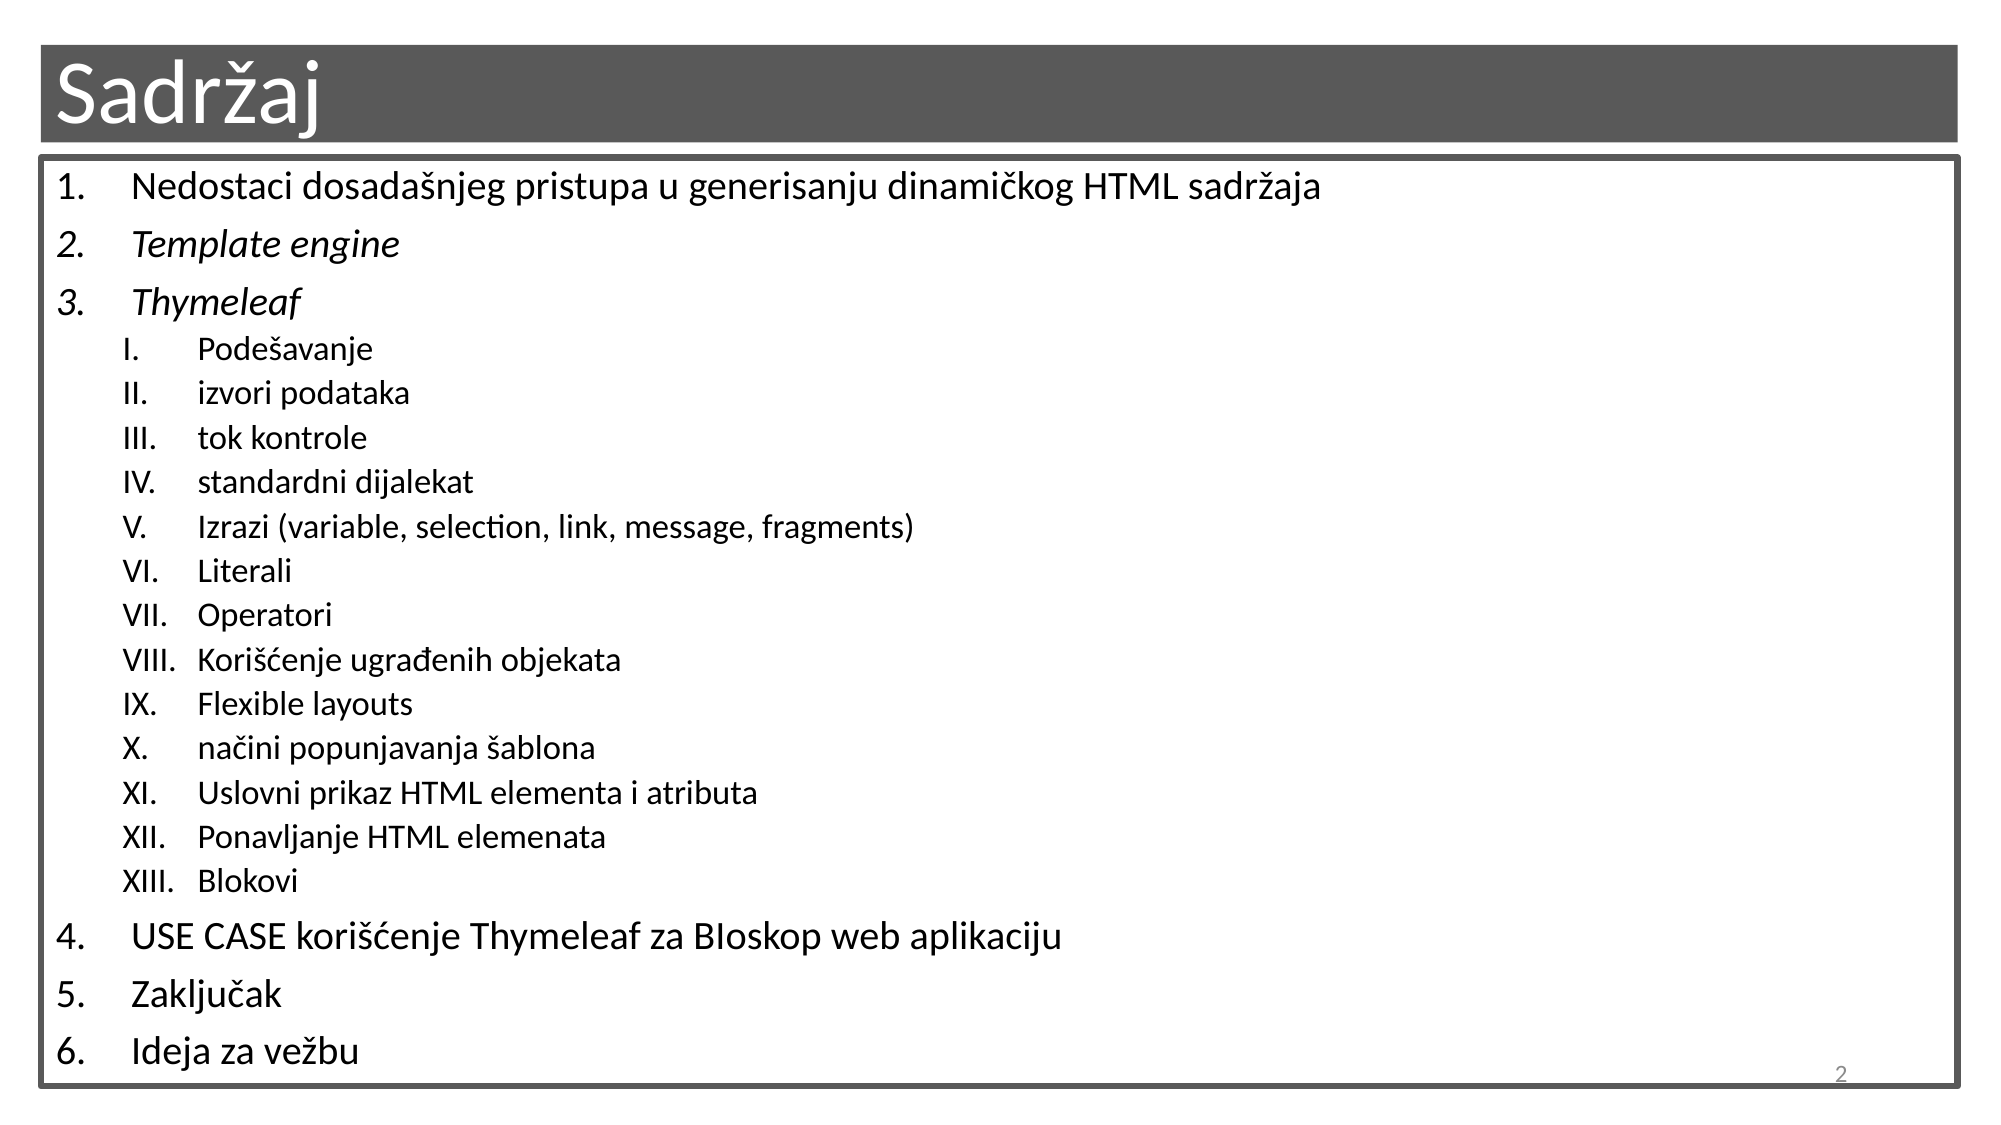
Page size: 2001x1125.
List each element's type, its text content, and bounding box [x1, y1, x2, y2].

list Nedostaci dosadašnjeg pristupa u generisanju dinamičkog HTML sadržaja Template engine Thymeleaf Podešavanje izvori podataka tok kontrole standardni dijalekat Izrazi (variable, selection, link, message, fragments) Literali Operatori Korišćenje ugrađenih objekata Flexible layouts načini popunjavanja šablona Uslovni prikaz HTML elementa i atributa Ponavljanje HTML elemenata Blokovi USE CASE korišćenje Thymeleaf za BIoskop web aplikaciju Zaključak Ideja za vežbu [40, 157, 1958, 1087]
title Sadržaj [40, 44, 1958, 143]
slide_number 2 [1412, 1042, 1863, 1103]
